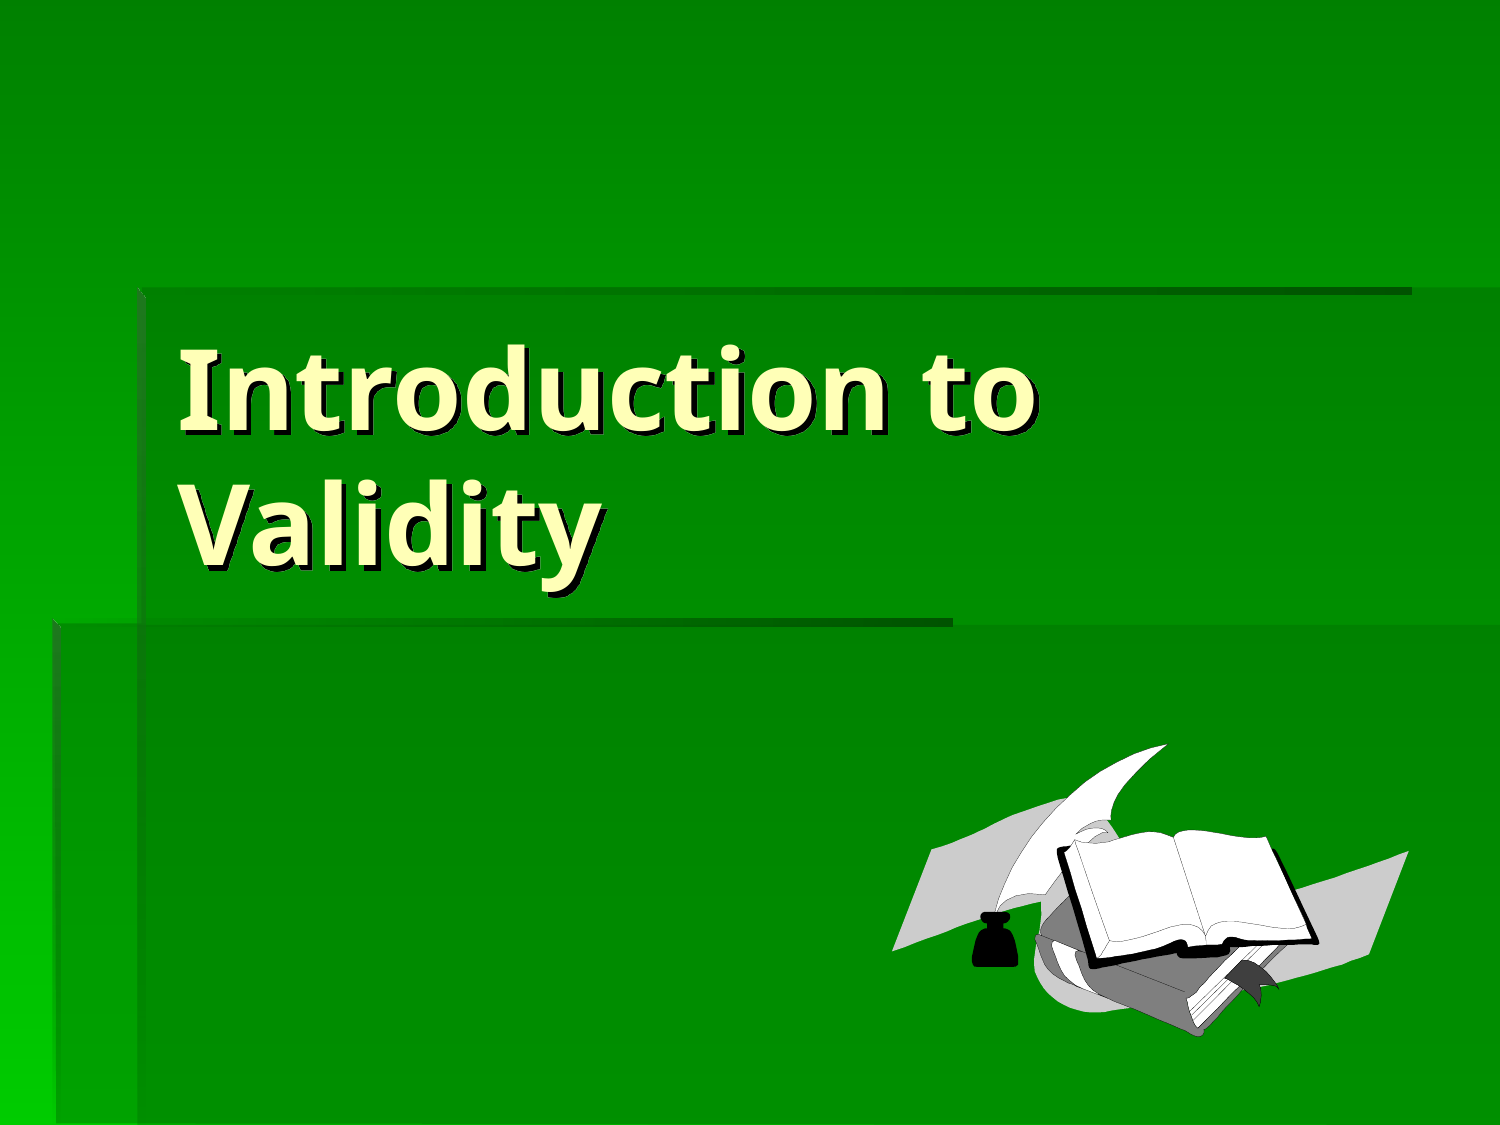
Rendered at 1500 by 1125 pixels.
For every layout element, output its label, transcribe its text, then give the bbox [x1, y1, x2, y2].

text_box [891, 743, 1410, 1037]
title Introduction to Validity [162, 342, 1438, 565]
